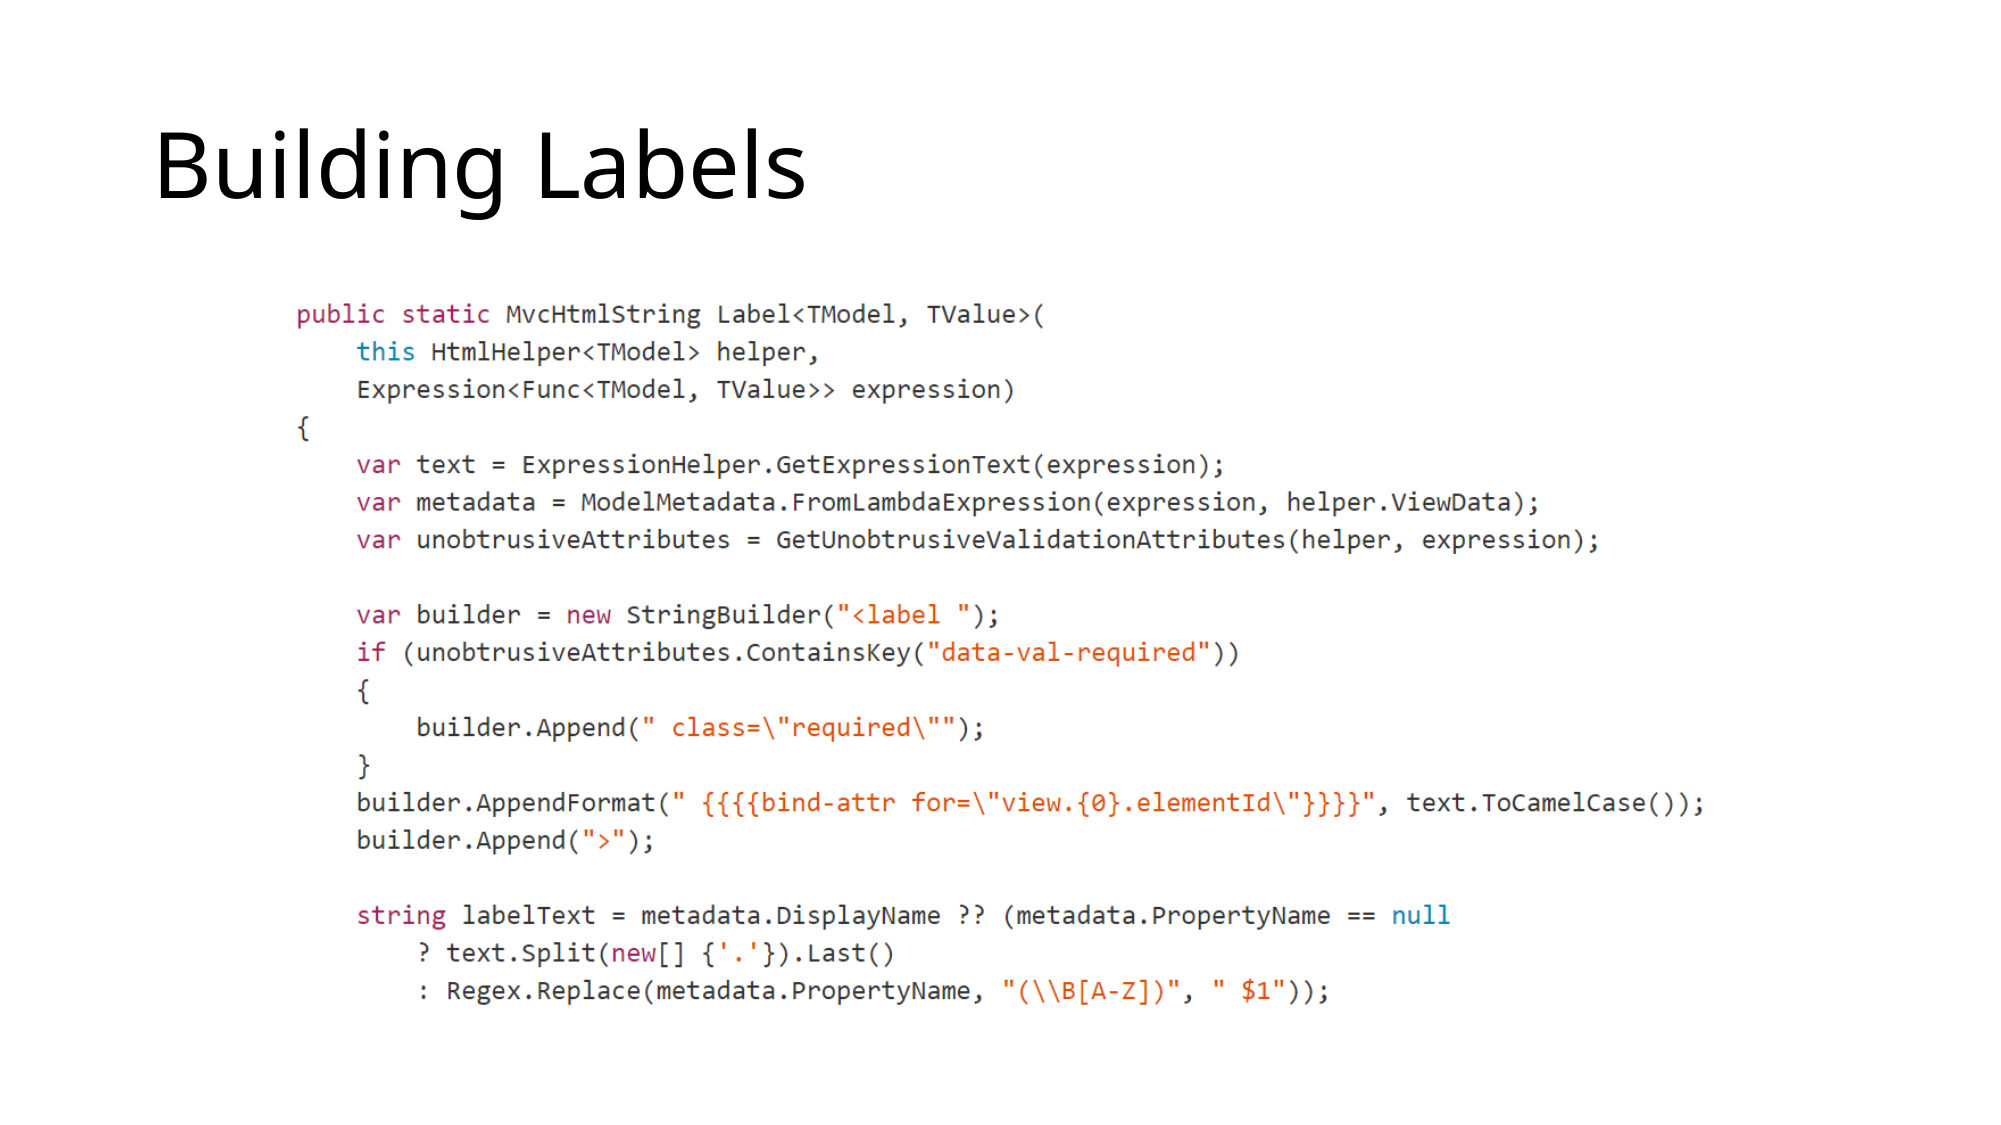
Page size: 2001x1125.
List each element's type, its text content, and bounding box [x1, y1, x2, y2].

title Building Labels [137, 59, 1863, 278]
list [286, 299, 1714, 1014]
